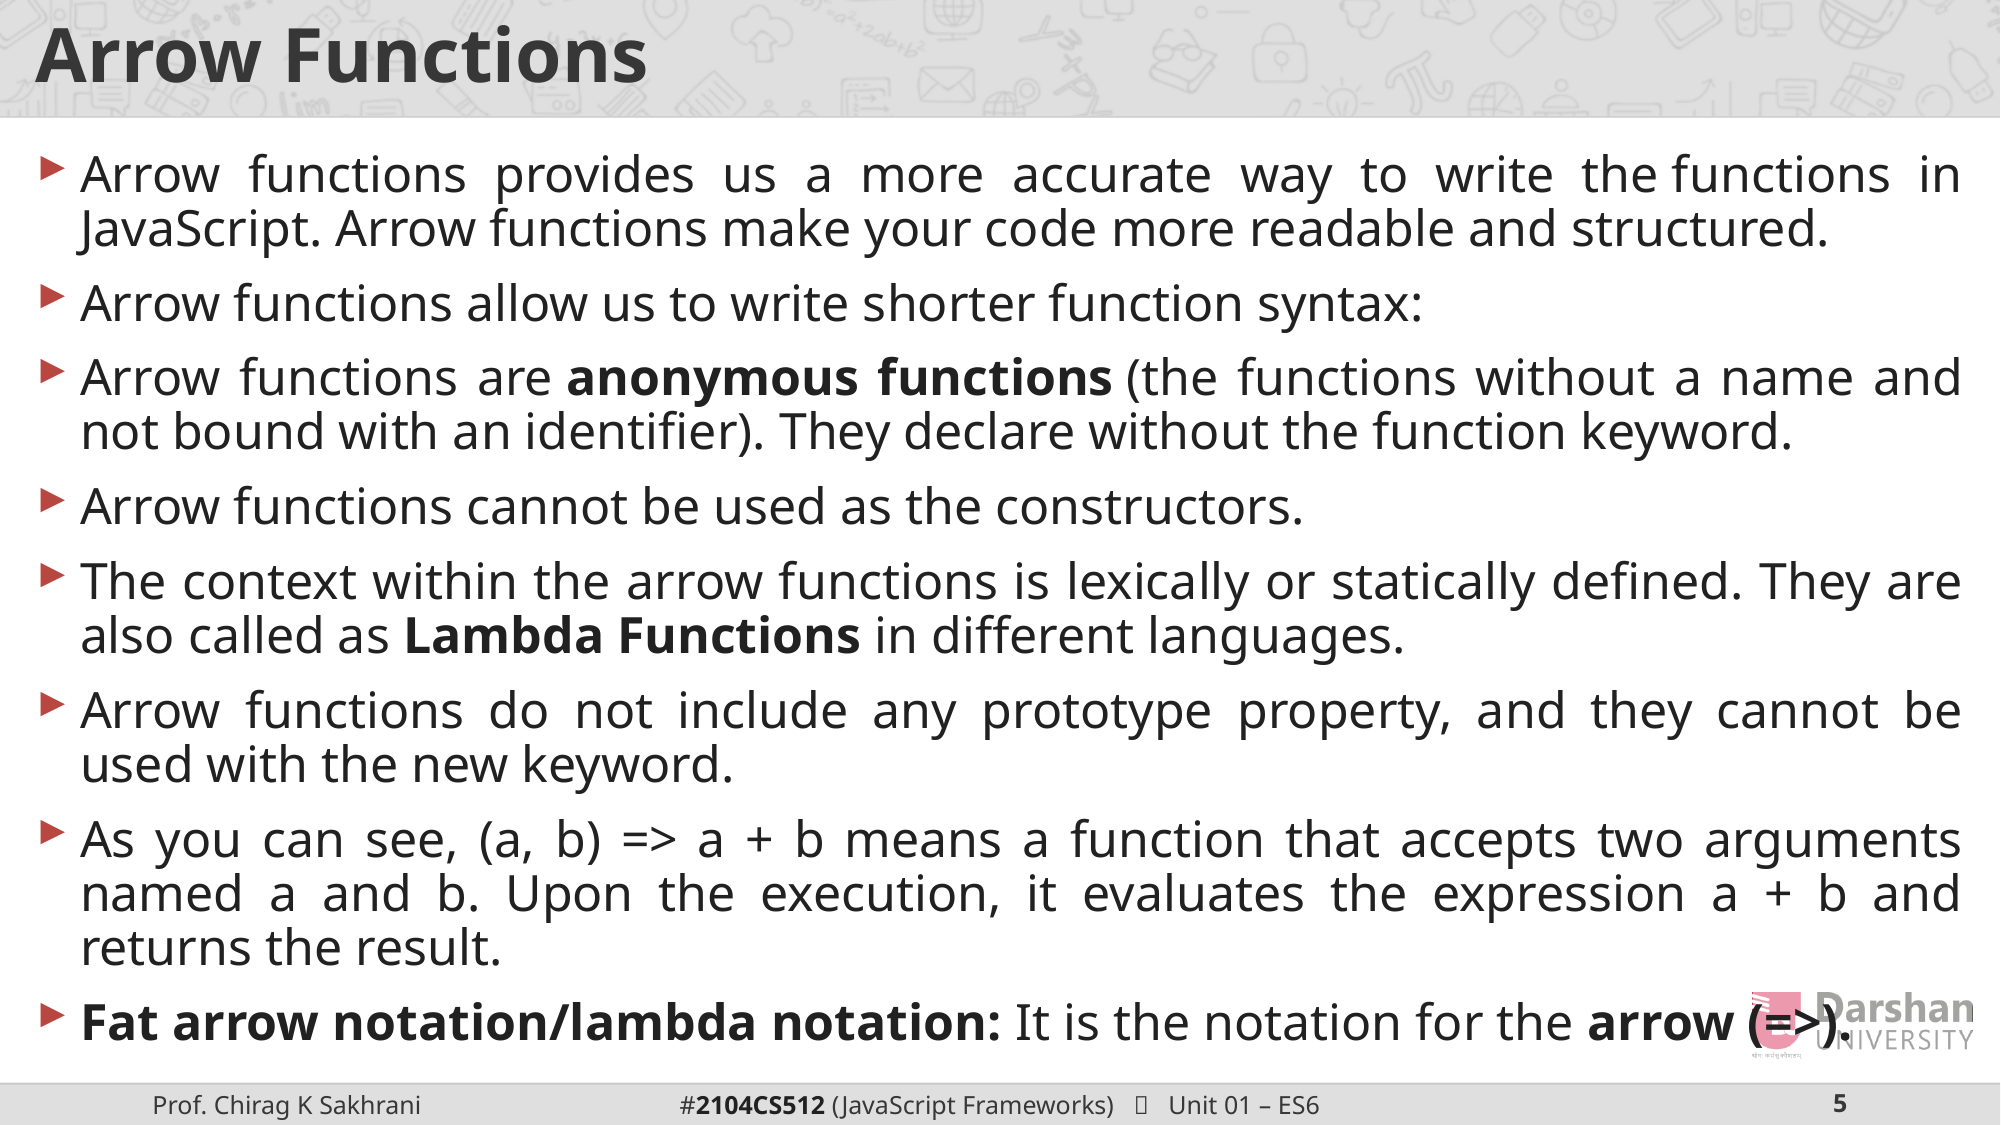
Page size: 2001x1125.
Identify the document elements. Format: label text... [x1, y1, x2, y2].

title Arrow Functions [0, 0, 2000, 117]
list Arrow functions provides us a more accurate way to write the functions in JavaScript. Arrow functions make your code more readable and structured. Arrow functions allow us to write shorter function syntax: Arrow functions are anonymous functions (the functions without a name and not bound with an identifier). They declare without the function keyword. Arrow functions cannot be used as the constructors. The context within the arrow functions is lexically or statically defined. They are also called as Lambda Functions in different languages. Arrow functions do not include any prototype property, and they cannot be used with the new keyword. As you can see, (a, b) => a + b means a function that accepts two arguments named a and b. Upon the execution, it evaluates the expression a + b and returns the result. Fat arrow notation/lambda notation: It is the notation for the arrow (=>). [21, 141, 1979, 1059]
